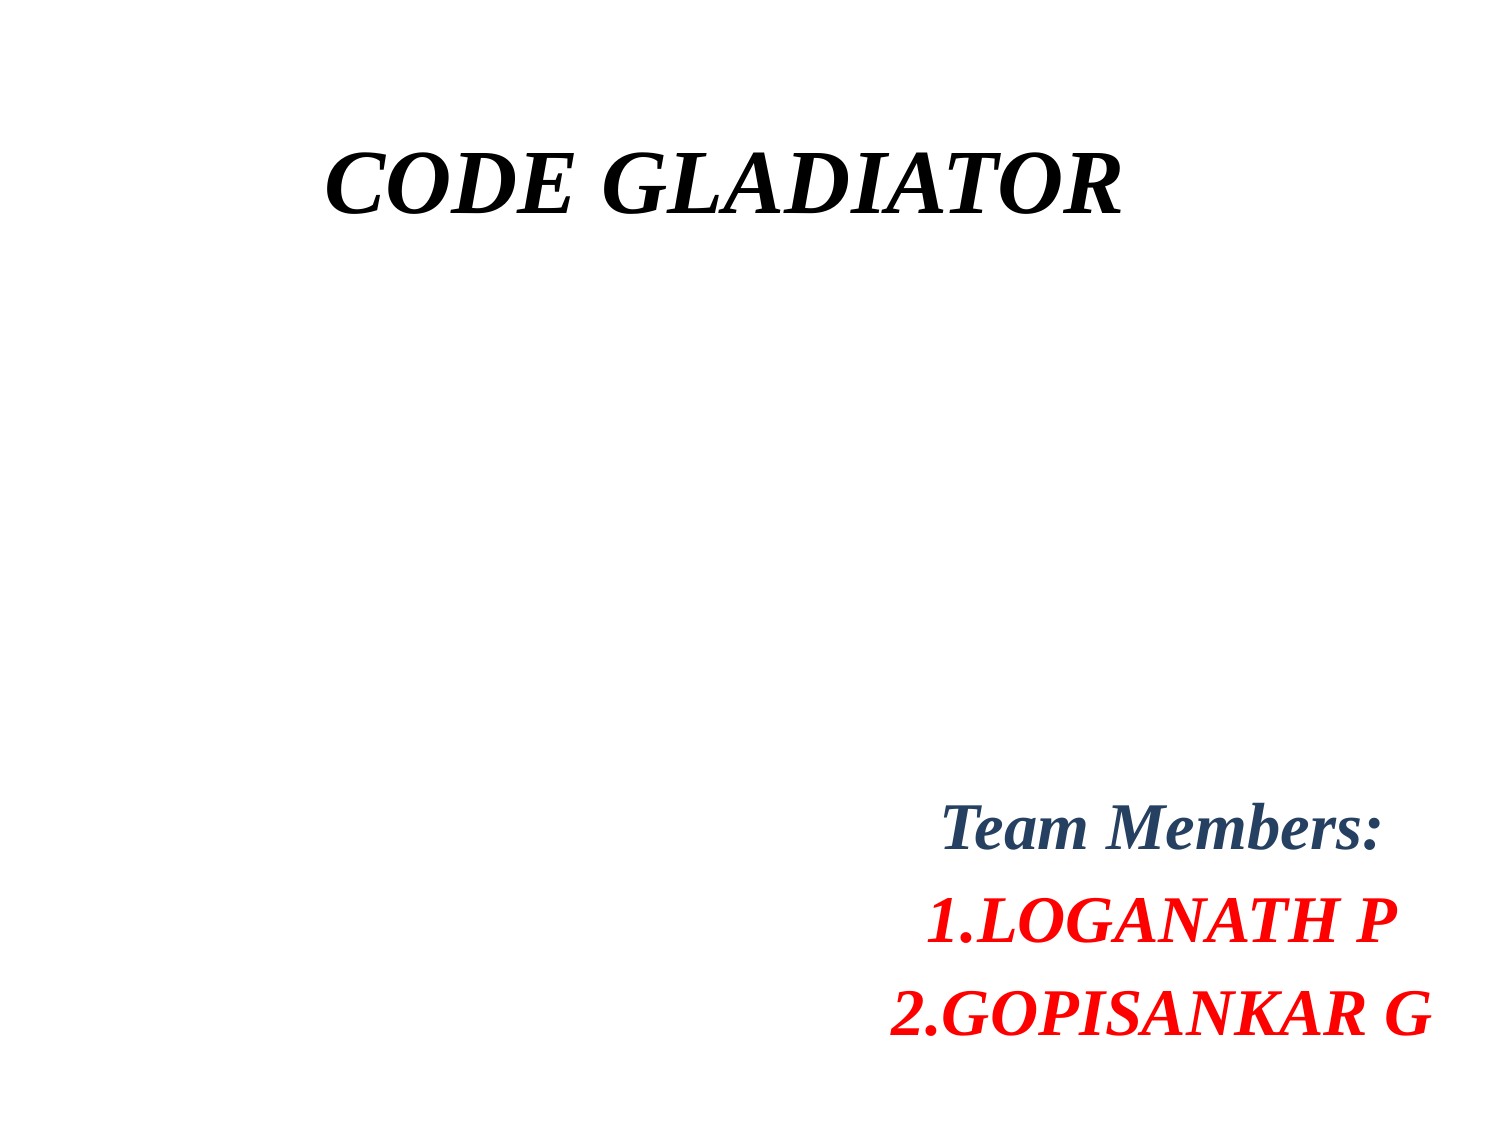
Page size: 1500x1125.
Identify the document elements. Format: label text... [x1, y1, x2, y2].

subtitle Team Members: 1.LOGANATH P 2.GOPISANKAR G [637, 774, 1500, 1063]
title CODE GLADIATOR [87, 50, 1363, 304]
